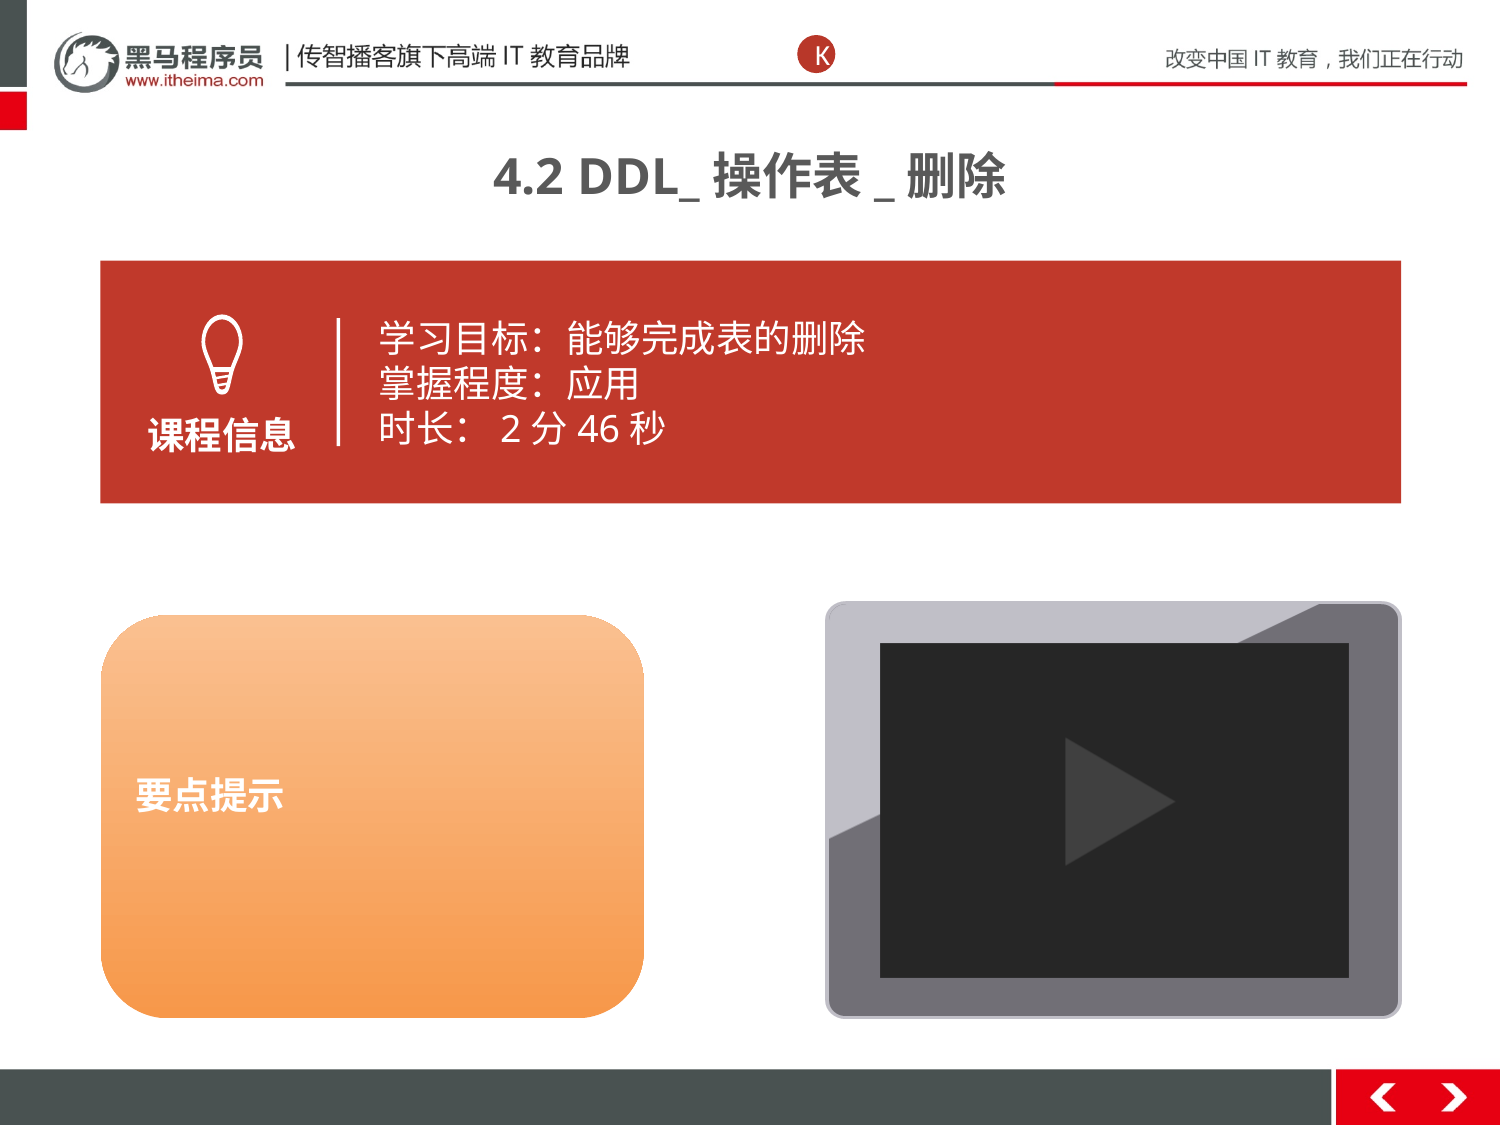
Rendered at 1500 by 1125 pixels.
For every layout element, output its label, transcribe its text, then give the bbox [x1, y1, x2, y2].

text_box [335, 316, 342, 448]
text_box K [795, 32, 838, 76]
text_box 学习目标：能够完成表的删除 掌握程度：应用 时长：2分46秒 [364, 307, 1258, 458]
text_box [130, 314, 314, 466]
text_box 要点提示 [100, 615, 644, 1019]
picture [0, 0, 1500, 137]
picture [0, 209, 1500, 1125]
text_box [98, 258, 1403, 505]
text_box 4.2 DDL_操作表_删除 [0, 137, 1500, 209]
